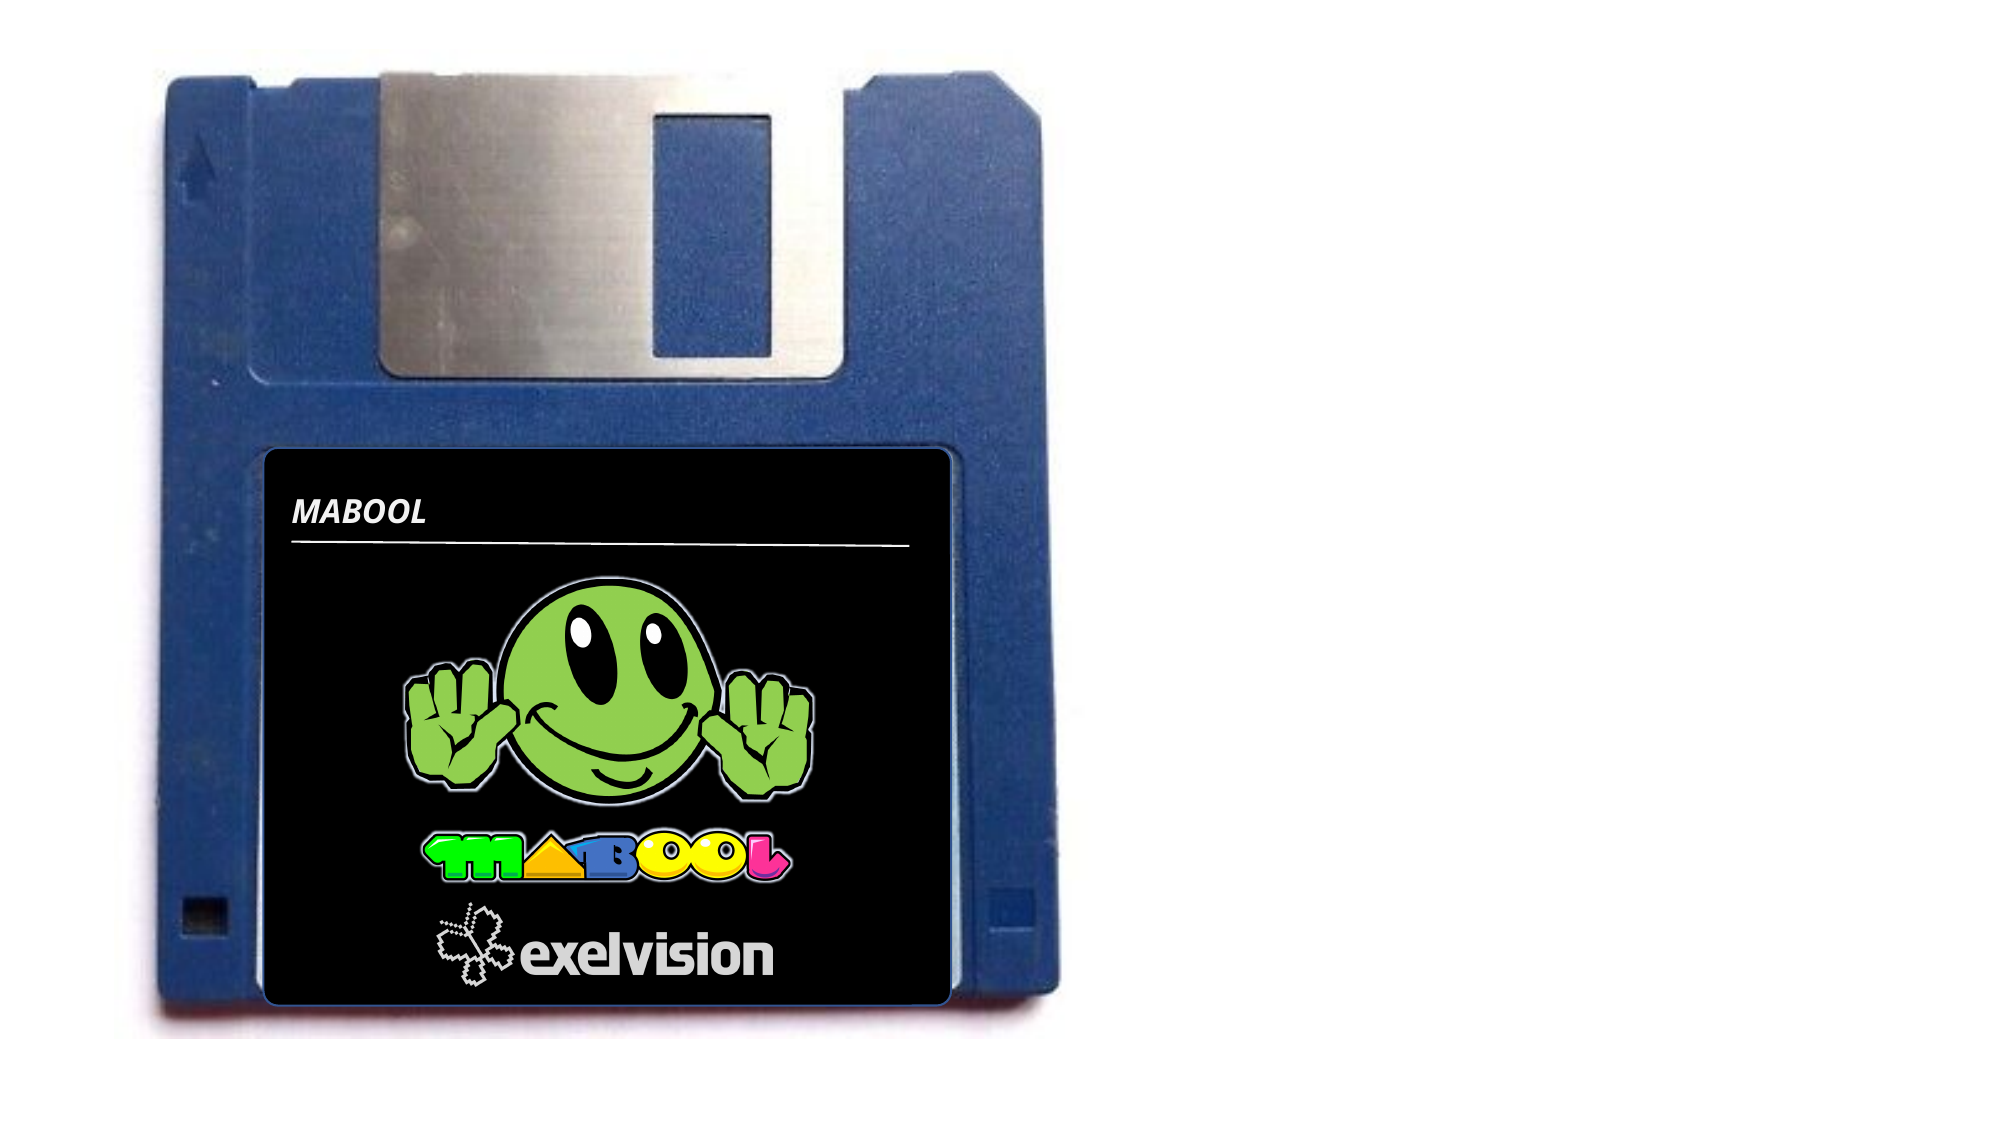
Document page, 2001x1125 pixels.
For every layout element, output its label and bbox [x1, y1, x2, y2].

text_box [291, 541, 910, 546]
picture [114, 49, 1094, 1039]
